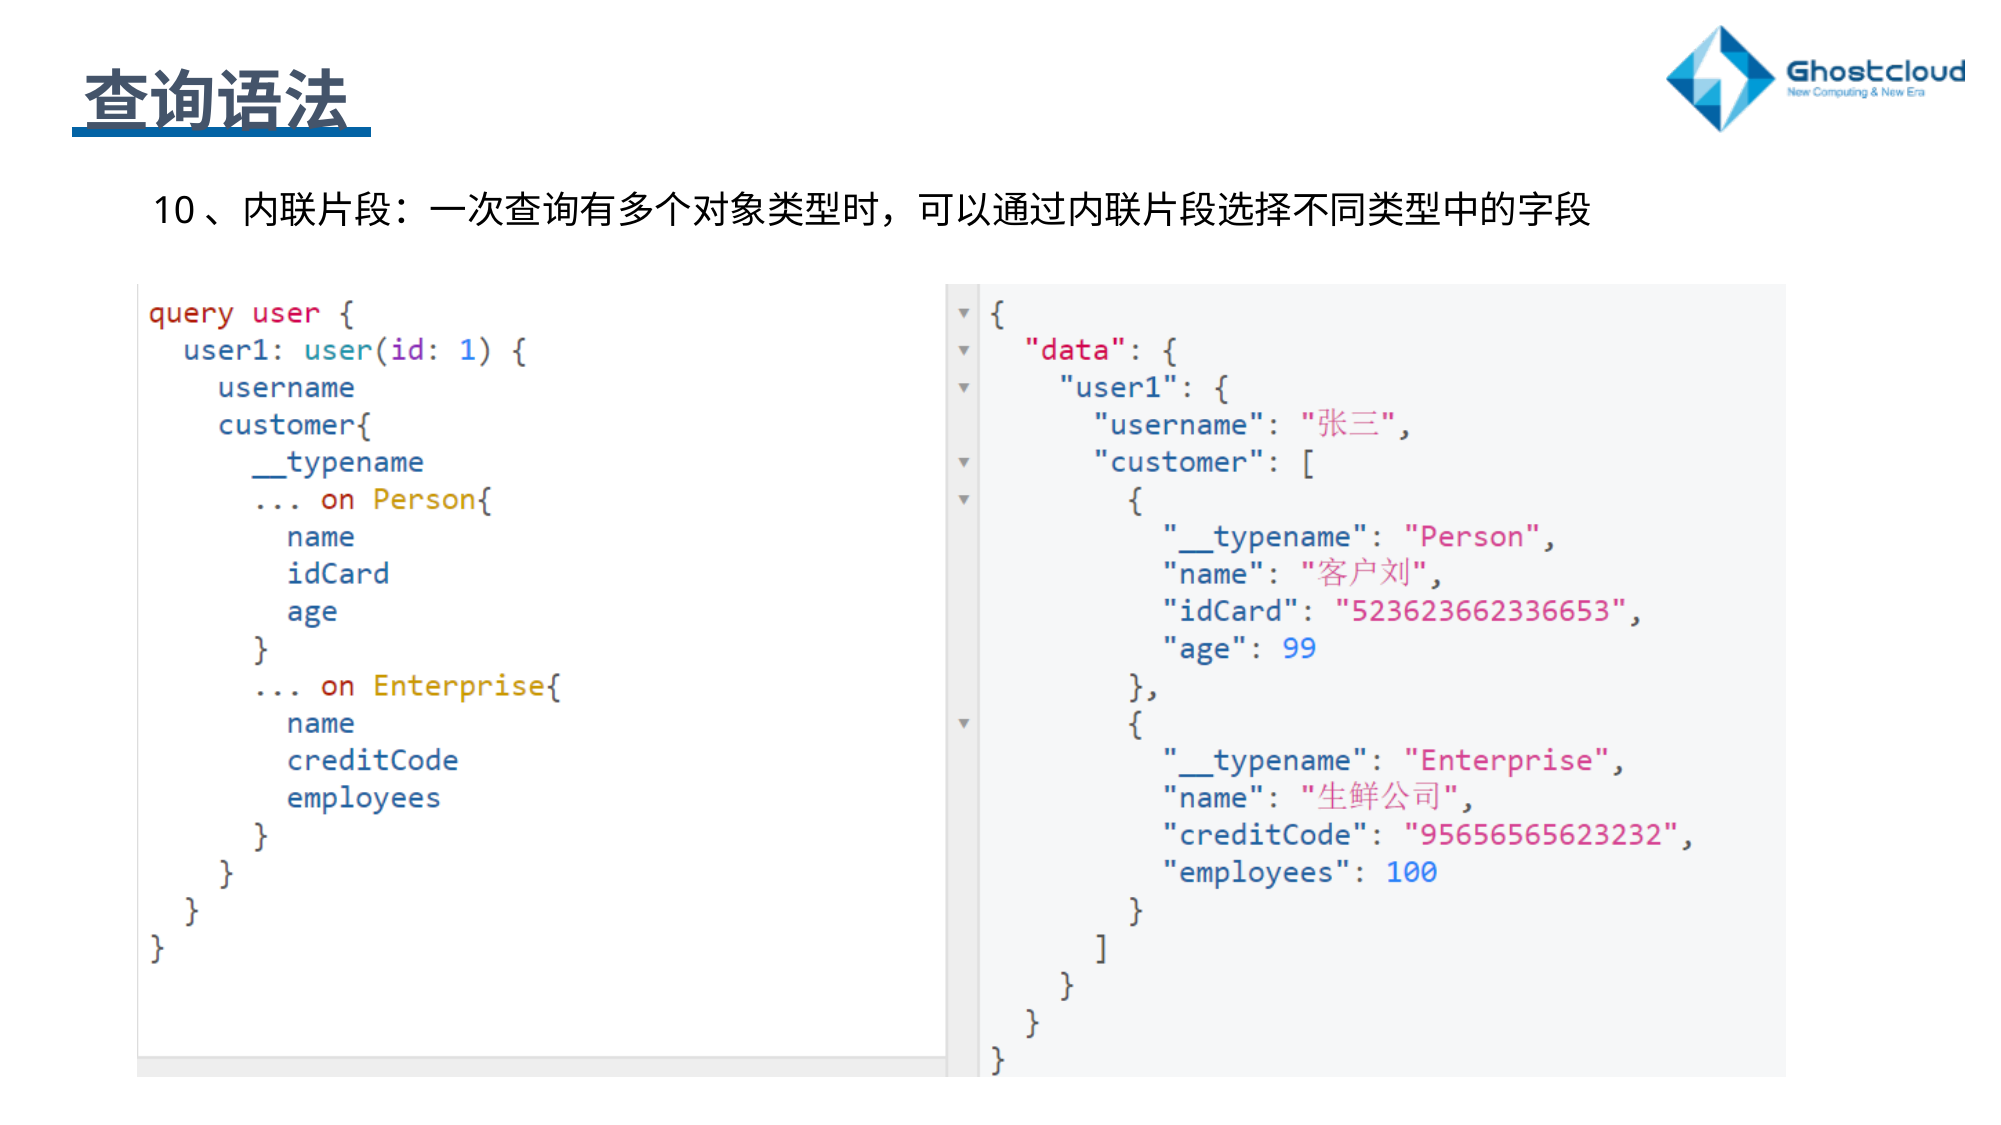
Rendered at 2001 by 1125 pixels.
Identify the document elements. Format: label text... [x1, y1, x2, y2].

text_box 10、内联片段：一次查询有多个对象类型时，可以通过内联片段选择不同类型中的字段 [137, 178, 1638, 284]
picture [137, 284, 1786, 1077]
picture [1666, 25, 1965, 133]
text_box 查询语法 [68, 11, 366, 147]
